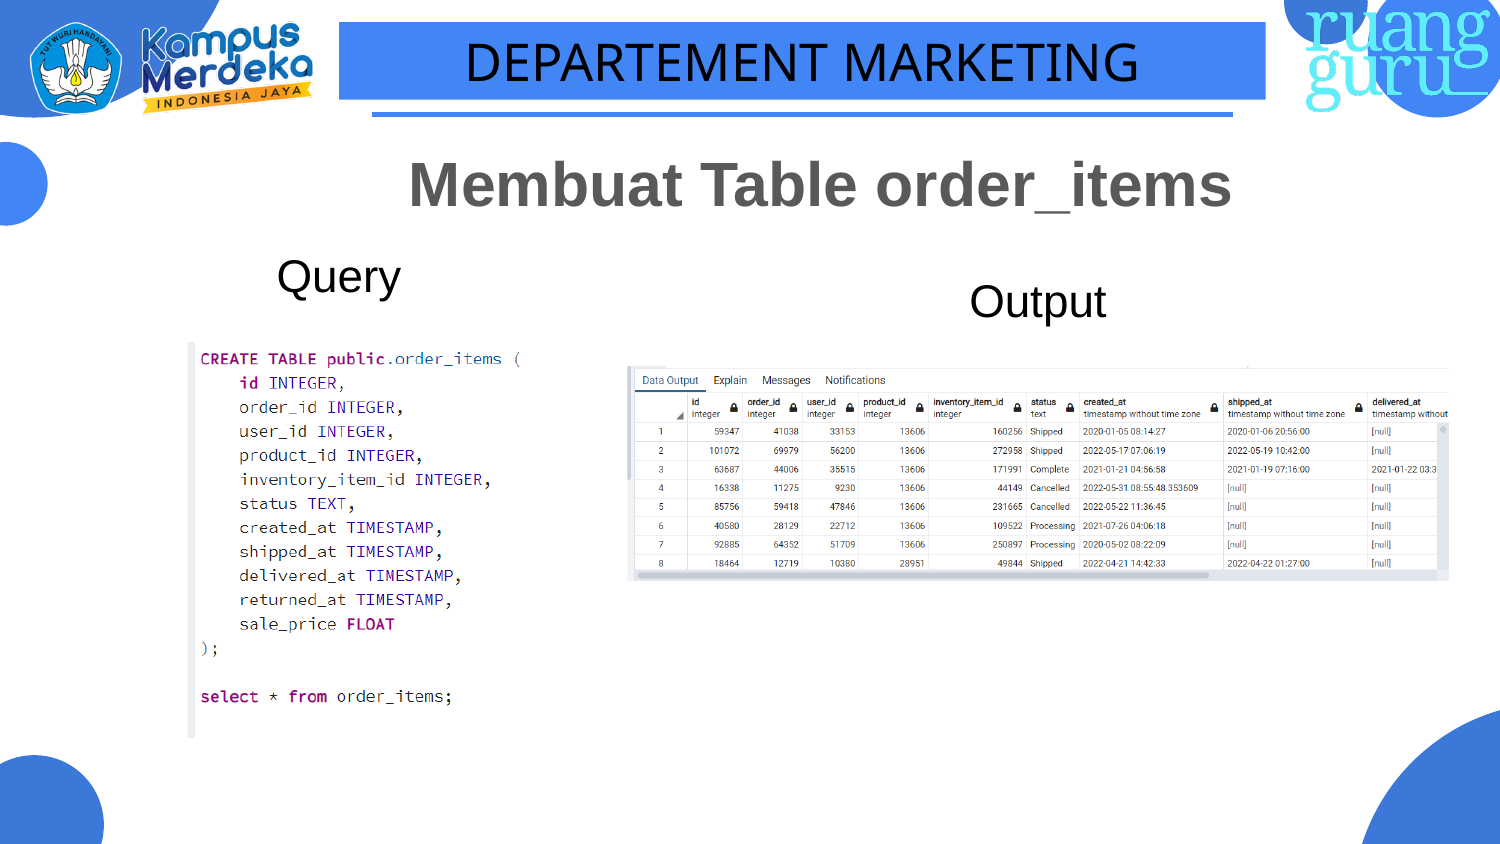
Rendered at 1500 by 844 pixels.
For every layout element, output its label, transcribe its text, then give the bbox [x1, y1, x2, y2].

picture [1306, 10, 1490, 113]
text_box Query [187, 232, 491, 318]
picture [627, 366, 1450, 582]
picture [187, 342, 545, 738]
text_box Output [843, 256, 1233, 342]
picture [14, 21, 327, 115]
list Membuat Table order_items [272, 128, 1333, 223]
text_box DEPARTEMENT MARKETING [339, 22, 1266, 100]
